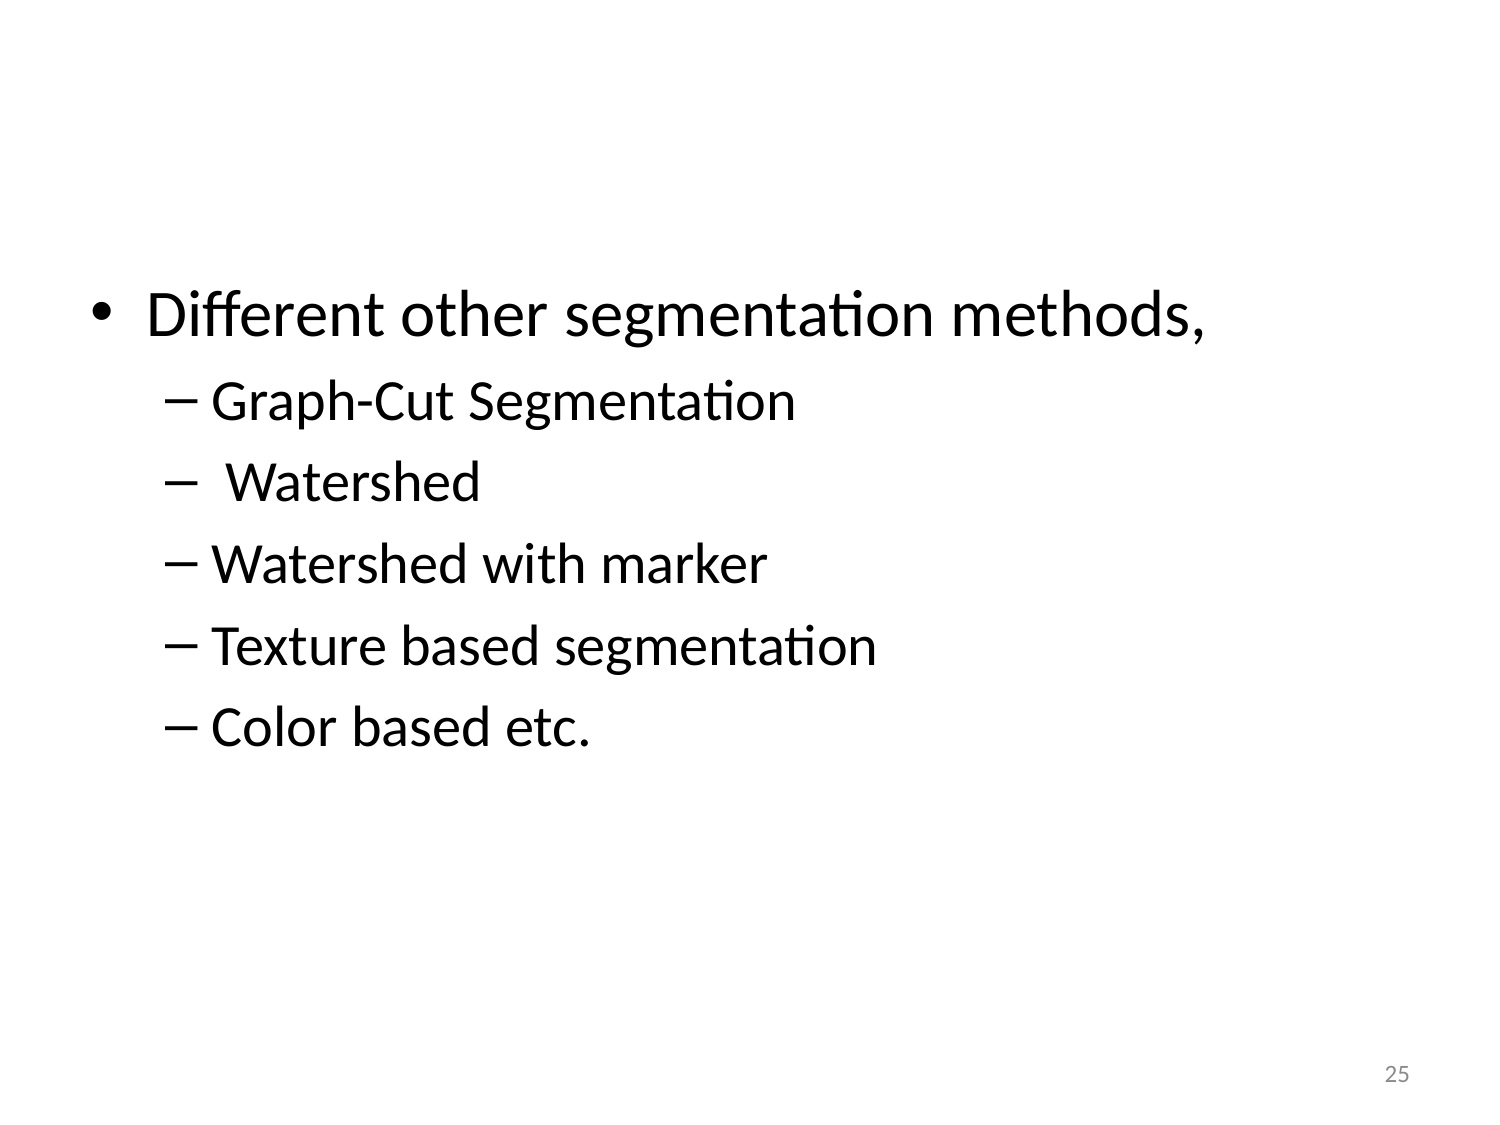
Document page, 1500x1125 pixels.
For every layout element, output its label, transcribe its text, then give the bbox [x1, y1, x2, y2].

slide_number 25 [1074, 1042, 1425, 1103]
list Different other segmentation methods, Graph-Cut Segmentation Watershed Watershed with marker Texture based segmentation Color based etc. [75, 262, 1425, 1005]
